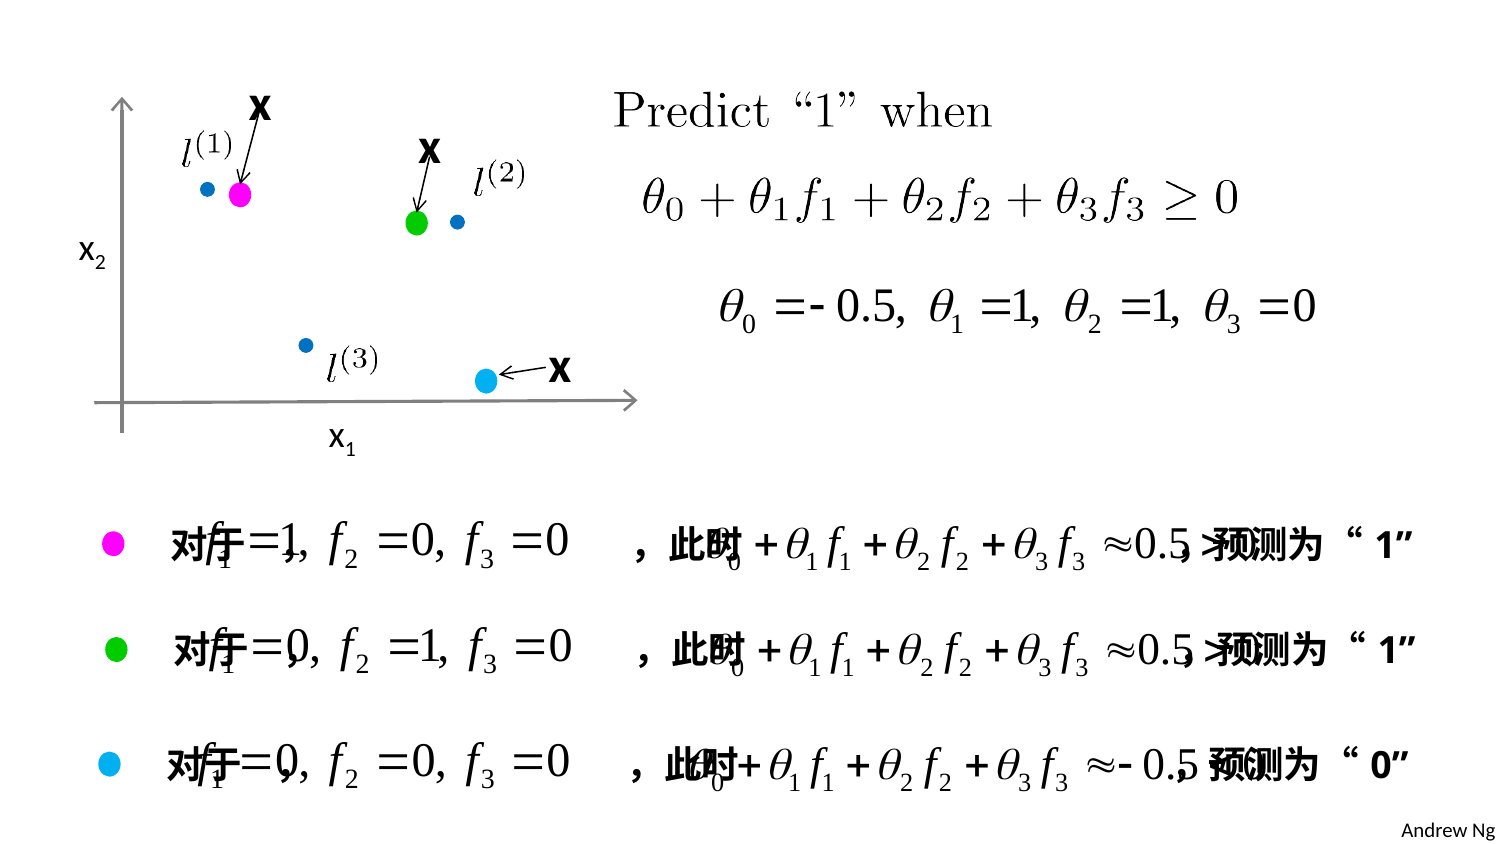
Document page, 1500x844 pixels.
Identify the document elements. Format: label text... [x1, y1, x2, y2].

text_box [0, 507, 1500, 582]
picture [474, 159, 524, 196]
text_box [712, 272, 1324, 346]
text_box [0, 727, 1500, 803]
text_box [2, 612, 1500, 688]
text_box [197, 179, 217, 199]
picture [613, 91, 992, 128]
picture [182, 130, 230, 167]
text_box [476, 325, 587, 402]
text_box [230, 62, 288, 206]
picture [643, 176, 1238, 223]
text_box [402, 105, 457, 234]
picture [327, 345, 377, 382]
text_box [461, 213, 467, 231]
text_box x2 [63, 215, 117, 281]
text_box [296, 335, 316, 355]
text_box x1 [313, 411, 371, 469]
